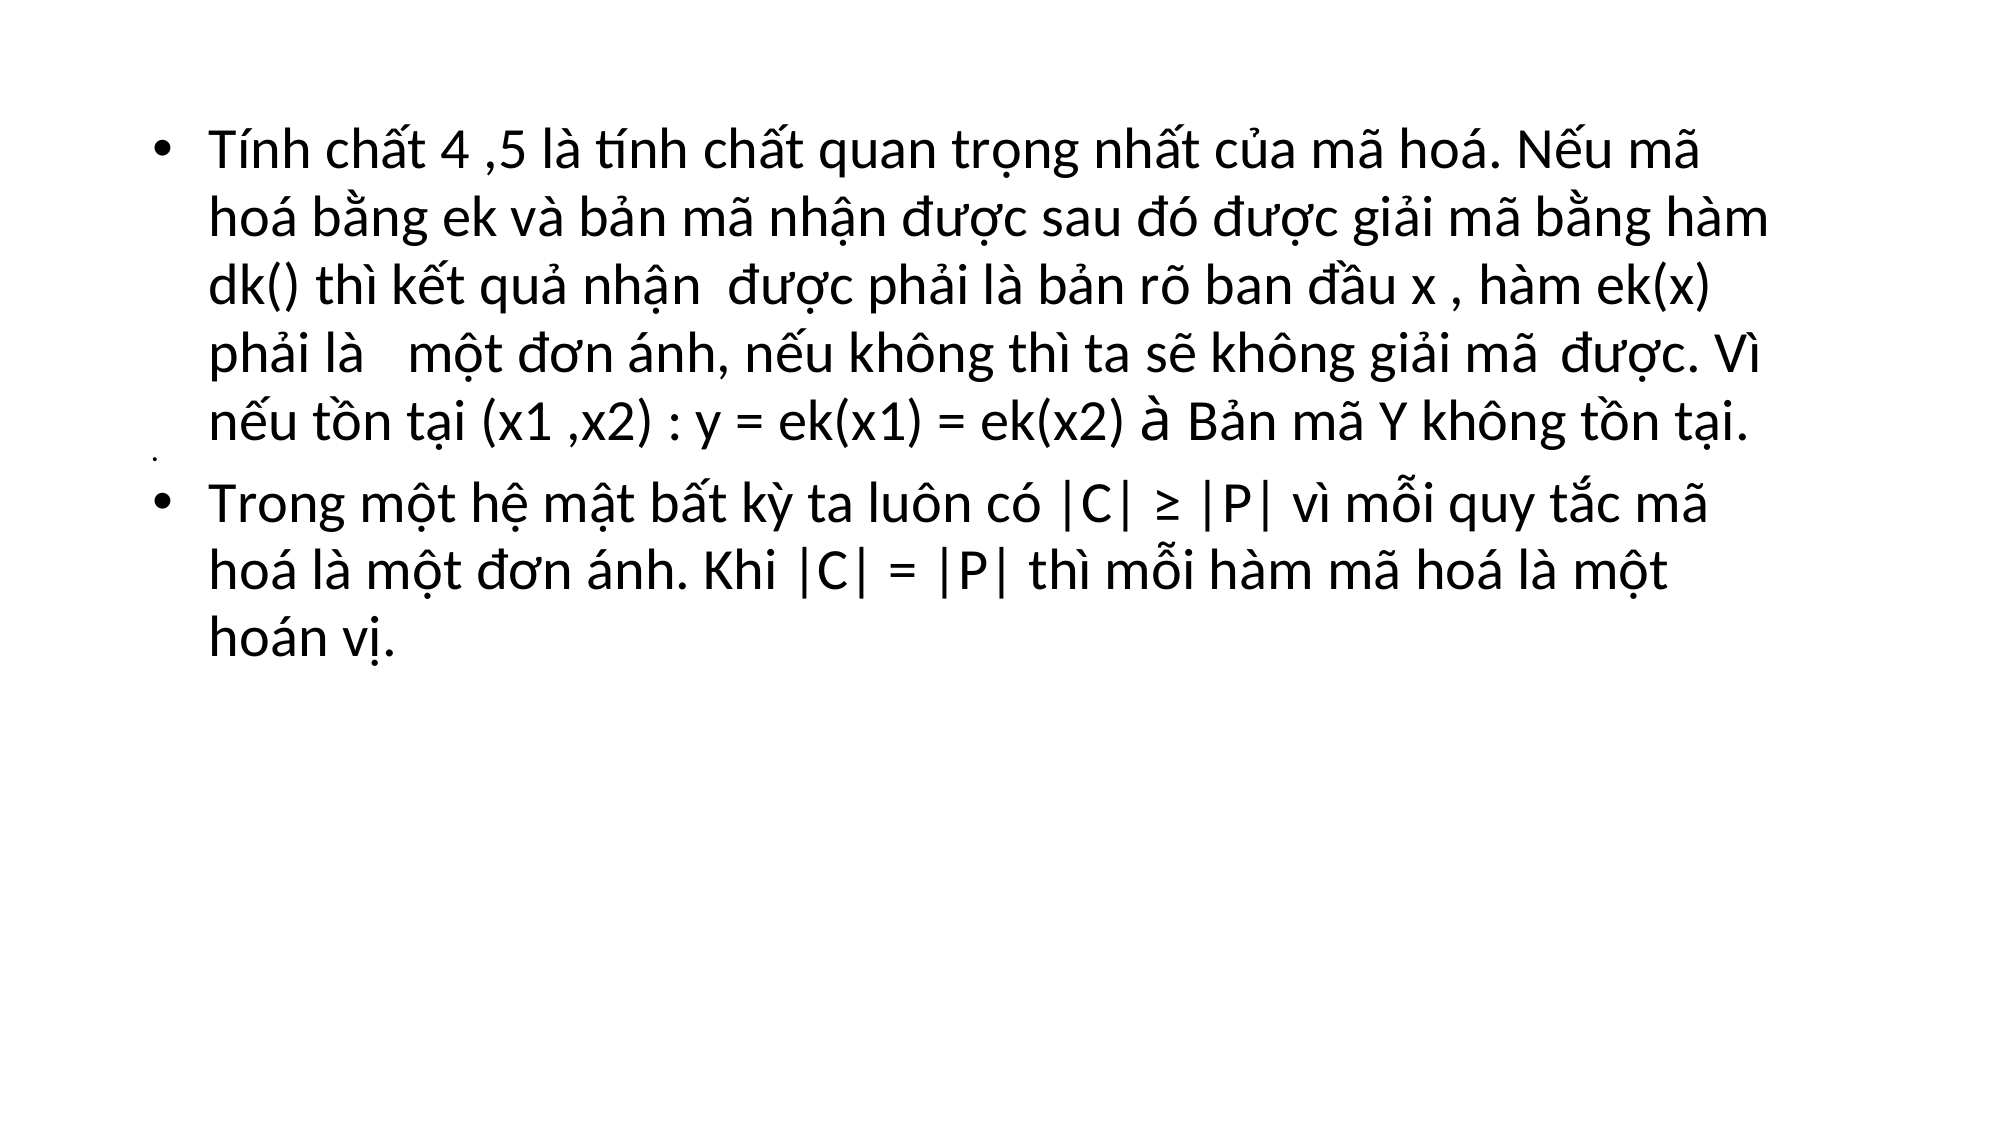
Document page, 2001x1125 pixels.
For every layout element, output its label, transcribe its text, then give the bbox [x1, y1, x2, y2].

list Tính chất 4 ,5 là tính chất quan trọng nhất của mã hoá. Nếu mã hoá bằng ek và bản mã nhận được sau đó được giải mã bằng hàm dk() thì kết quả nhận được phải là bản rõ ban đầu x , hàm ek(x) phải là một đơn ánh, nếu không thì ta sẽ không giải mã được. Vì nếu tồn tại (x1 ,x2) : y = ek(x1) = ek(x2) à Bản mã Y không tồn tại. Trong một hệ mật bất kỳ ta luôn có |C| ≥ |P| vì mỗi quy tắc mã hoá là một đơn ánh. Khi |C| = |P| thì mỗi hàm mã hoá là một hoán vị. [137, 106, 1863, 1014]
